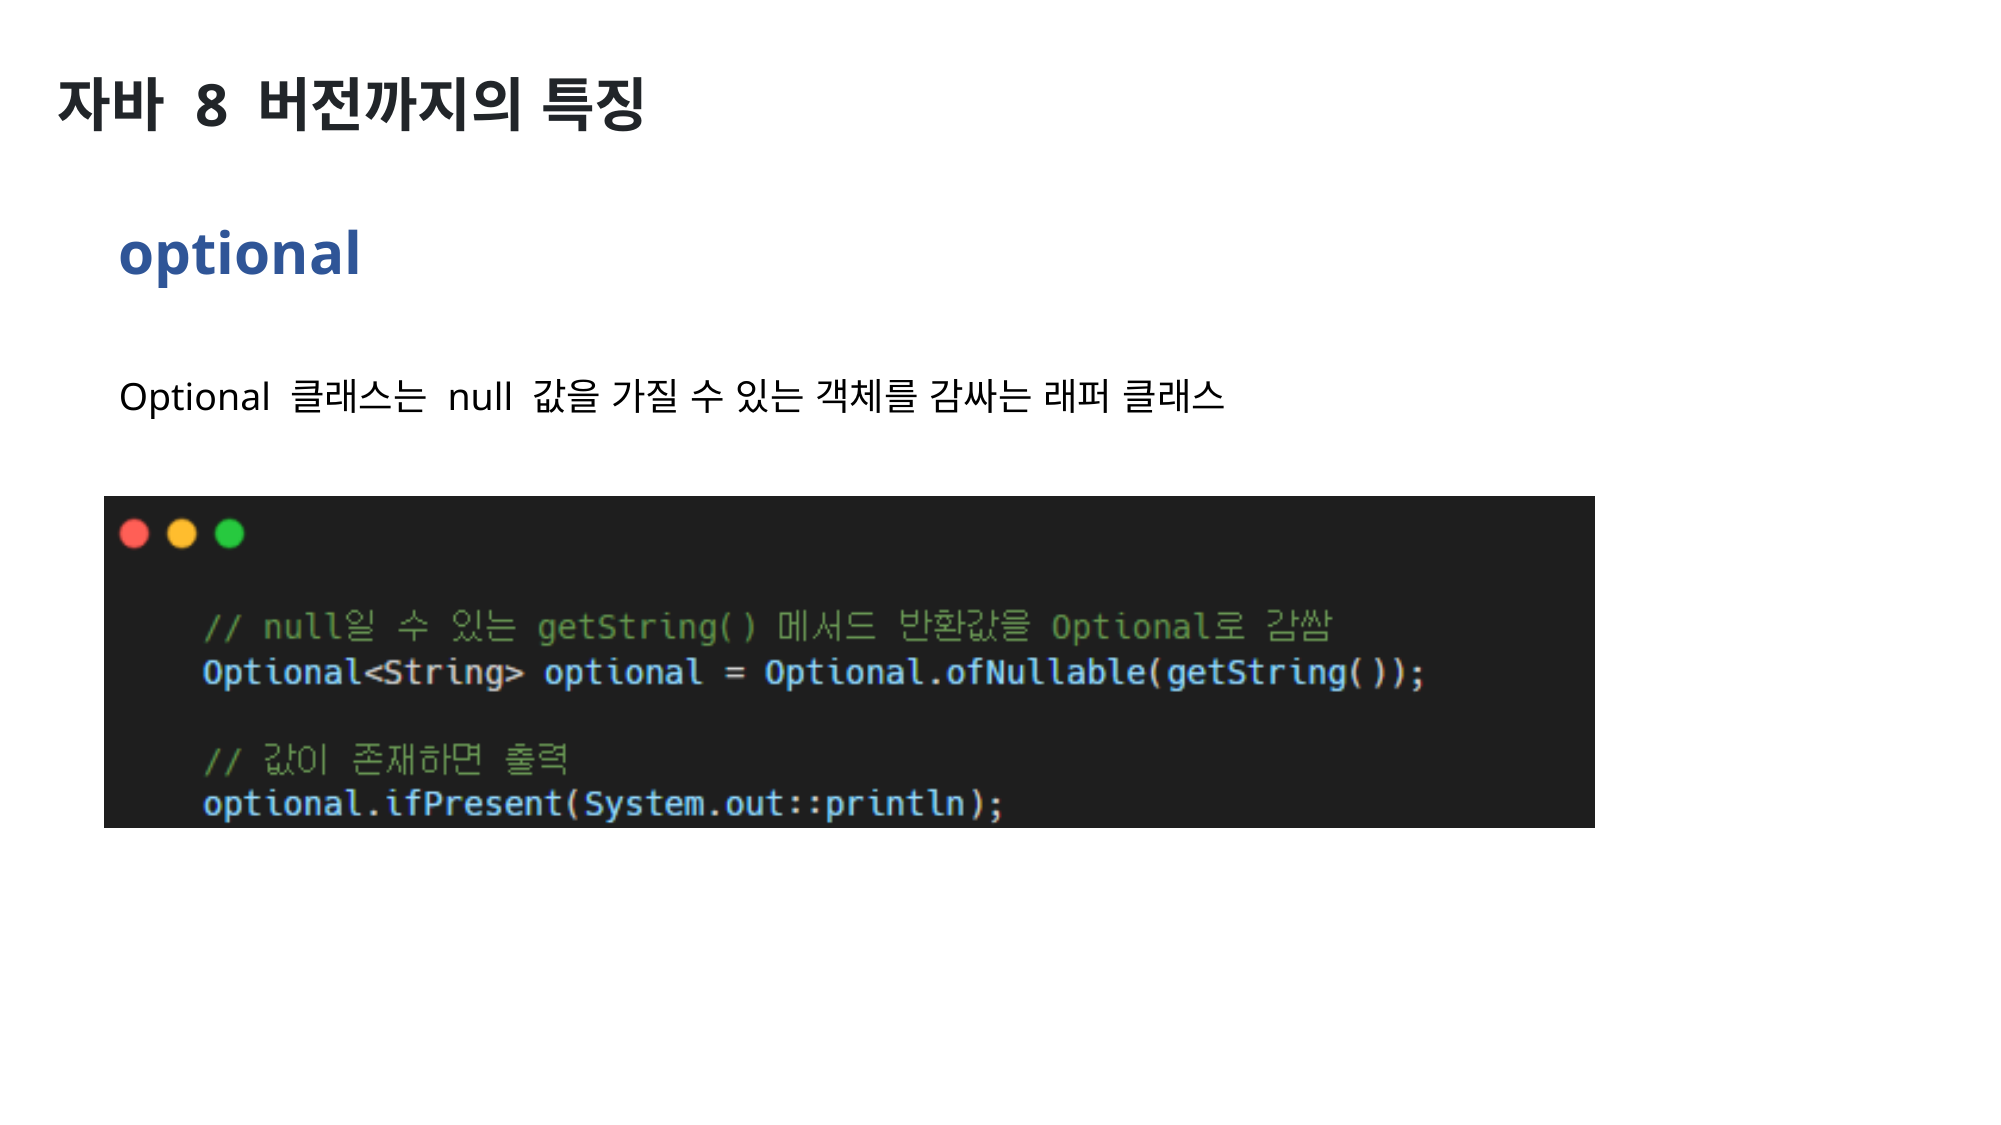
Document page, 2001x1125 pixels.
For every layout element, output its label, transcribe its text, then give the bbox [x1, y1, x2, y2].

text_box optional [104, 209, 921, 294]
picture [104, 496, 1595, 828]
text_box 자바 8 버전까지의 특징 [42, 61, 689, 146]
text_box Optional 클래스는 null 값을 가질 수 있는 객체를 감싸는 래퍼 클래스 [104, 365, 1803, 426]
